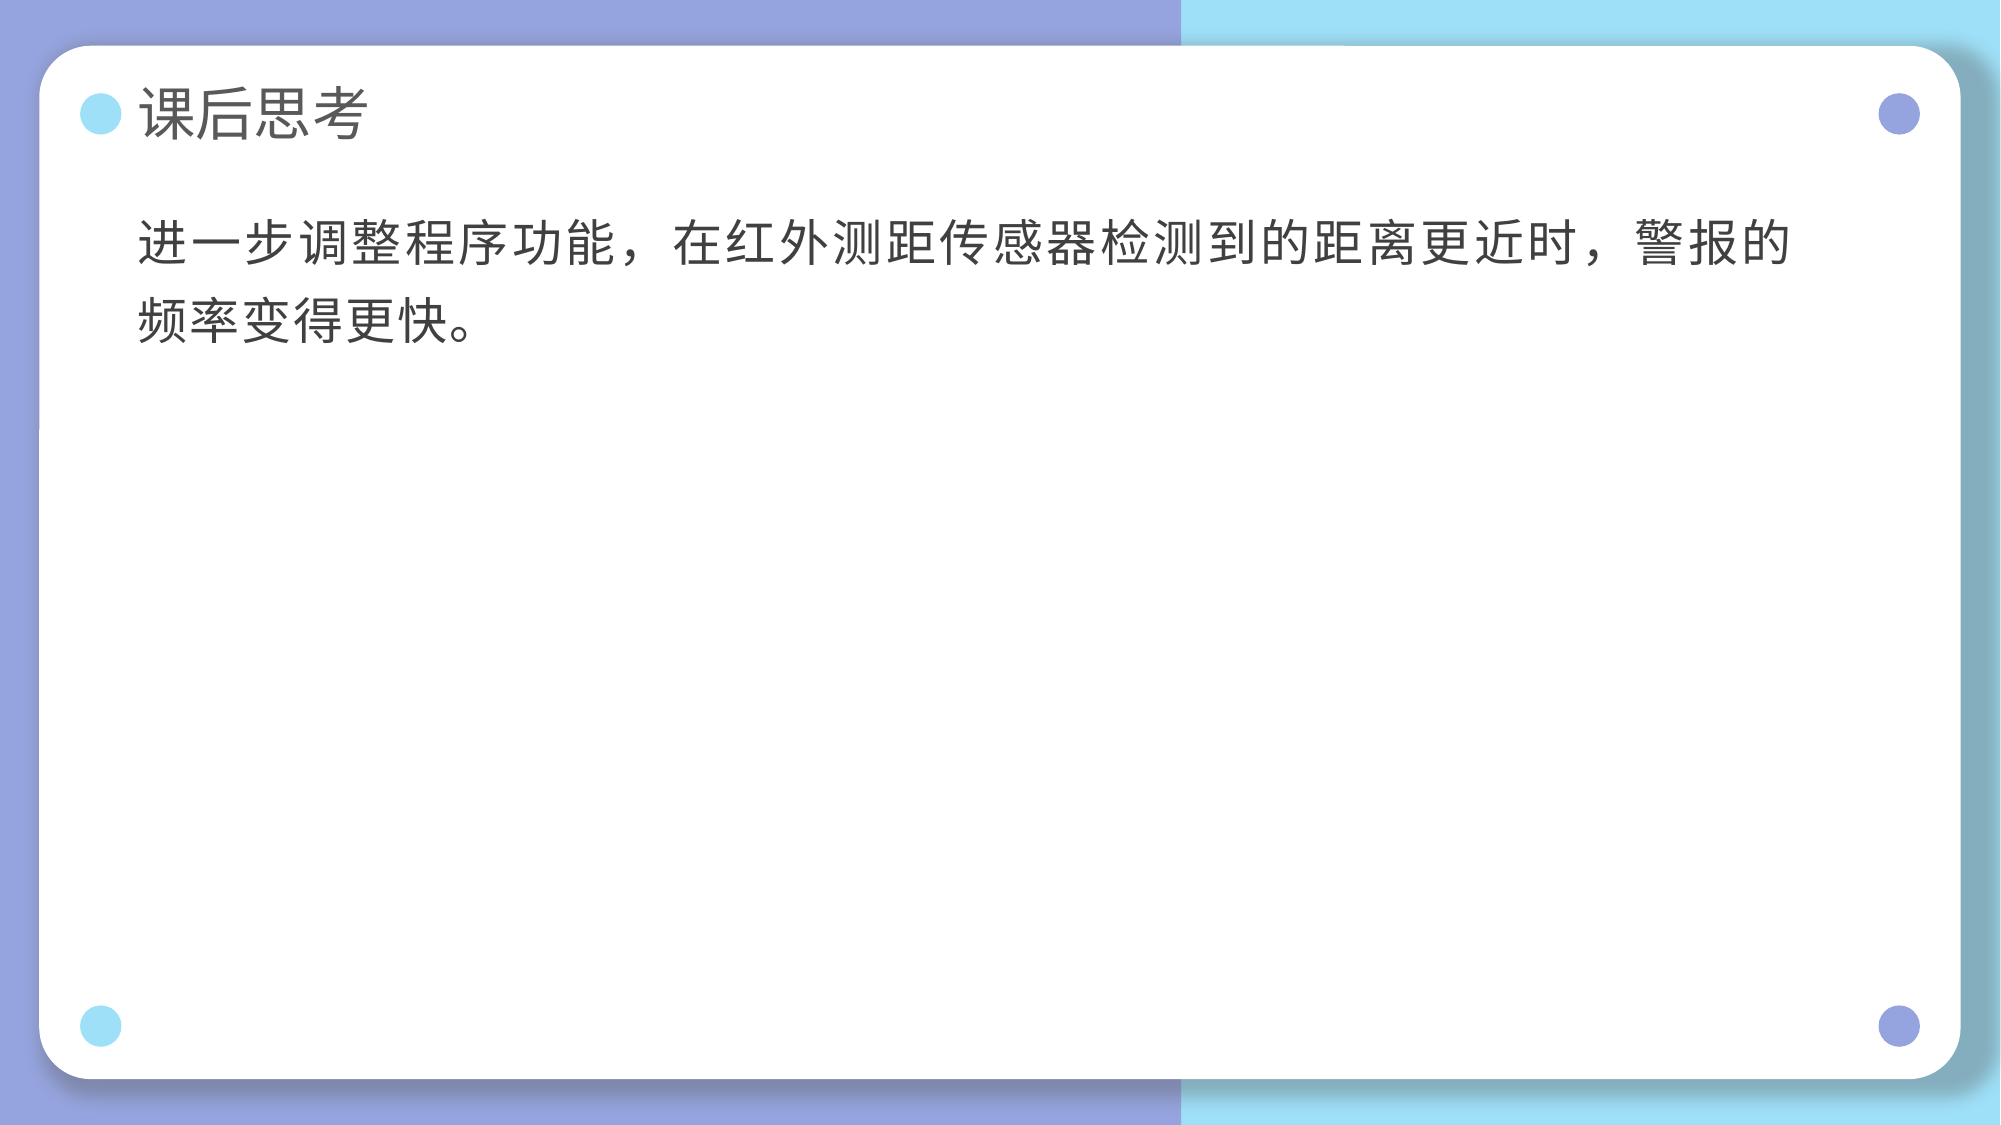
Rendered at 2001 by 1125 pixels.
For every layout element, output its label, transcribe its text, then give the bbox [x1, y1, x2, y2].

title 课后思考 [137, 77, 976, 157]
list 进一步调整程序功能，在红外测距传感器检测到的距离更近时，警报的频率变得更快。 [137, 185, 1795, 369]
